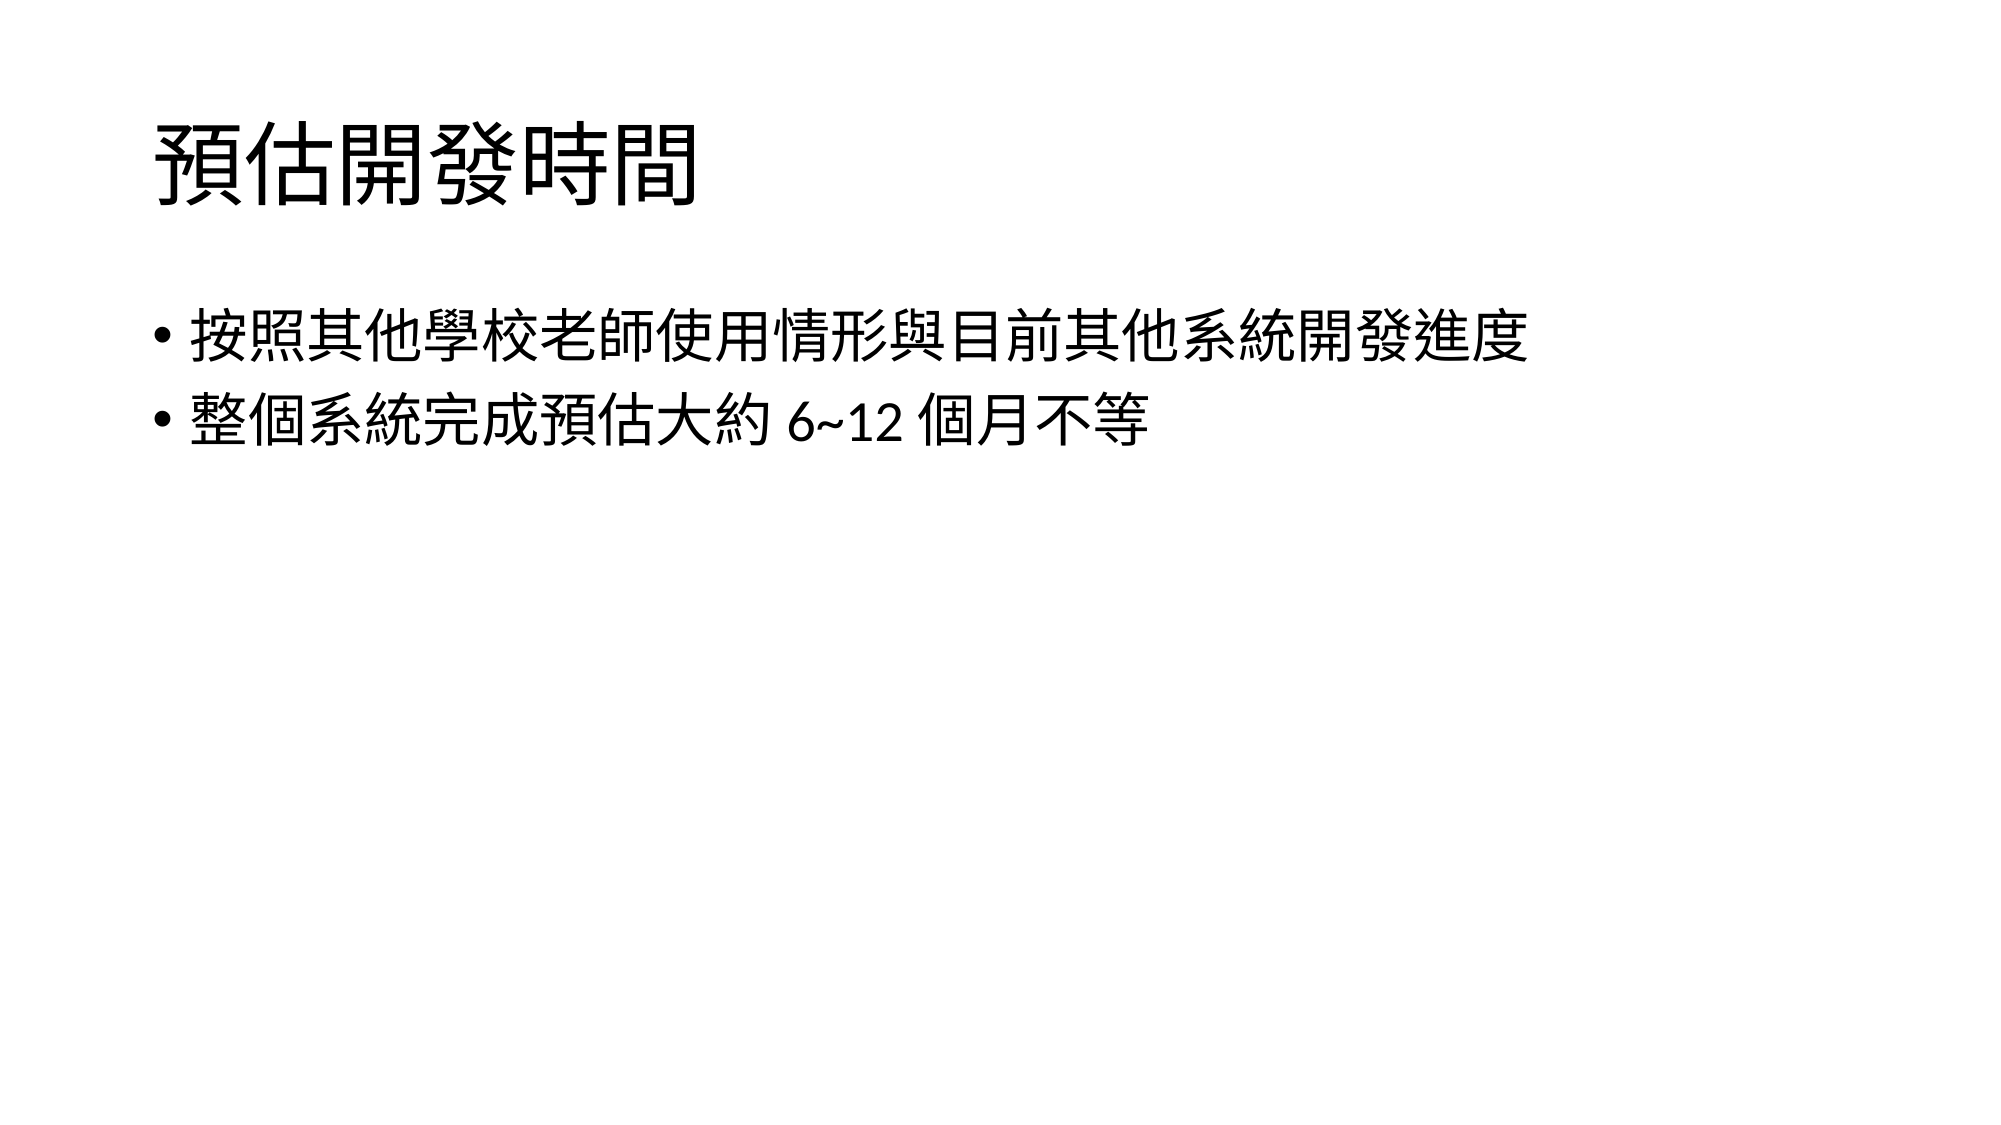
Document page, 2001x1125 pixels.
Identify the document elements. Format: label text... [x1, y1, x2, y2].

list 按照其他學校老師使用情形與目前其他系統開發進度 整個系統完成預估大約6~12個月不等 [137, 299, 1863, 1014]
title 預估開發時間 [137, 59, 1863, 278]
